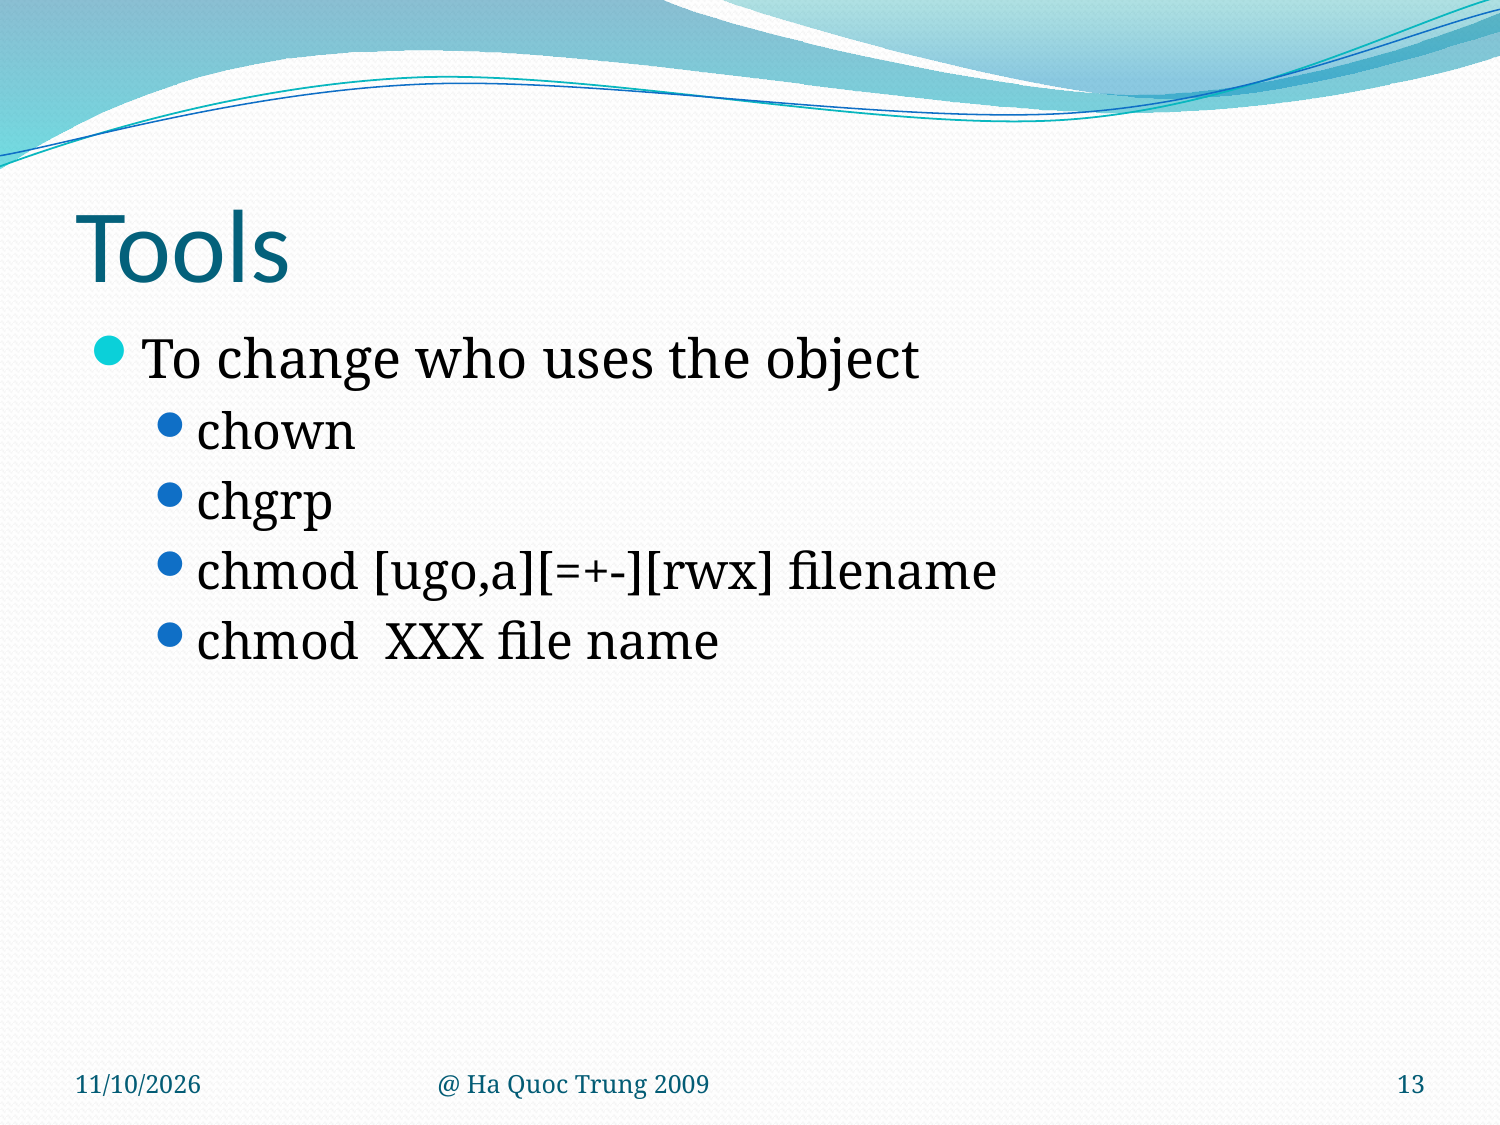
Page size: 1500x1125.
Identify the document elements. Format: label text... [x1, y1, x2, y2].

footer @ Ha Quoc Trung 2009 [437, 1042, 988, 1103]
title Tools [75, 115, 1425, 303]
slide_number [75, 1042, 425, 1103]
slide_number 13 [1299, 1042, 1425, 1103]
list To change who uses the object chown chgrp chmod [ugo,a][=+-][rwx] filename chmod XXX file name [75, 317, 1425, 1038]
